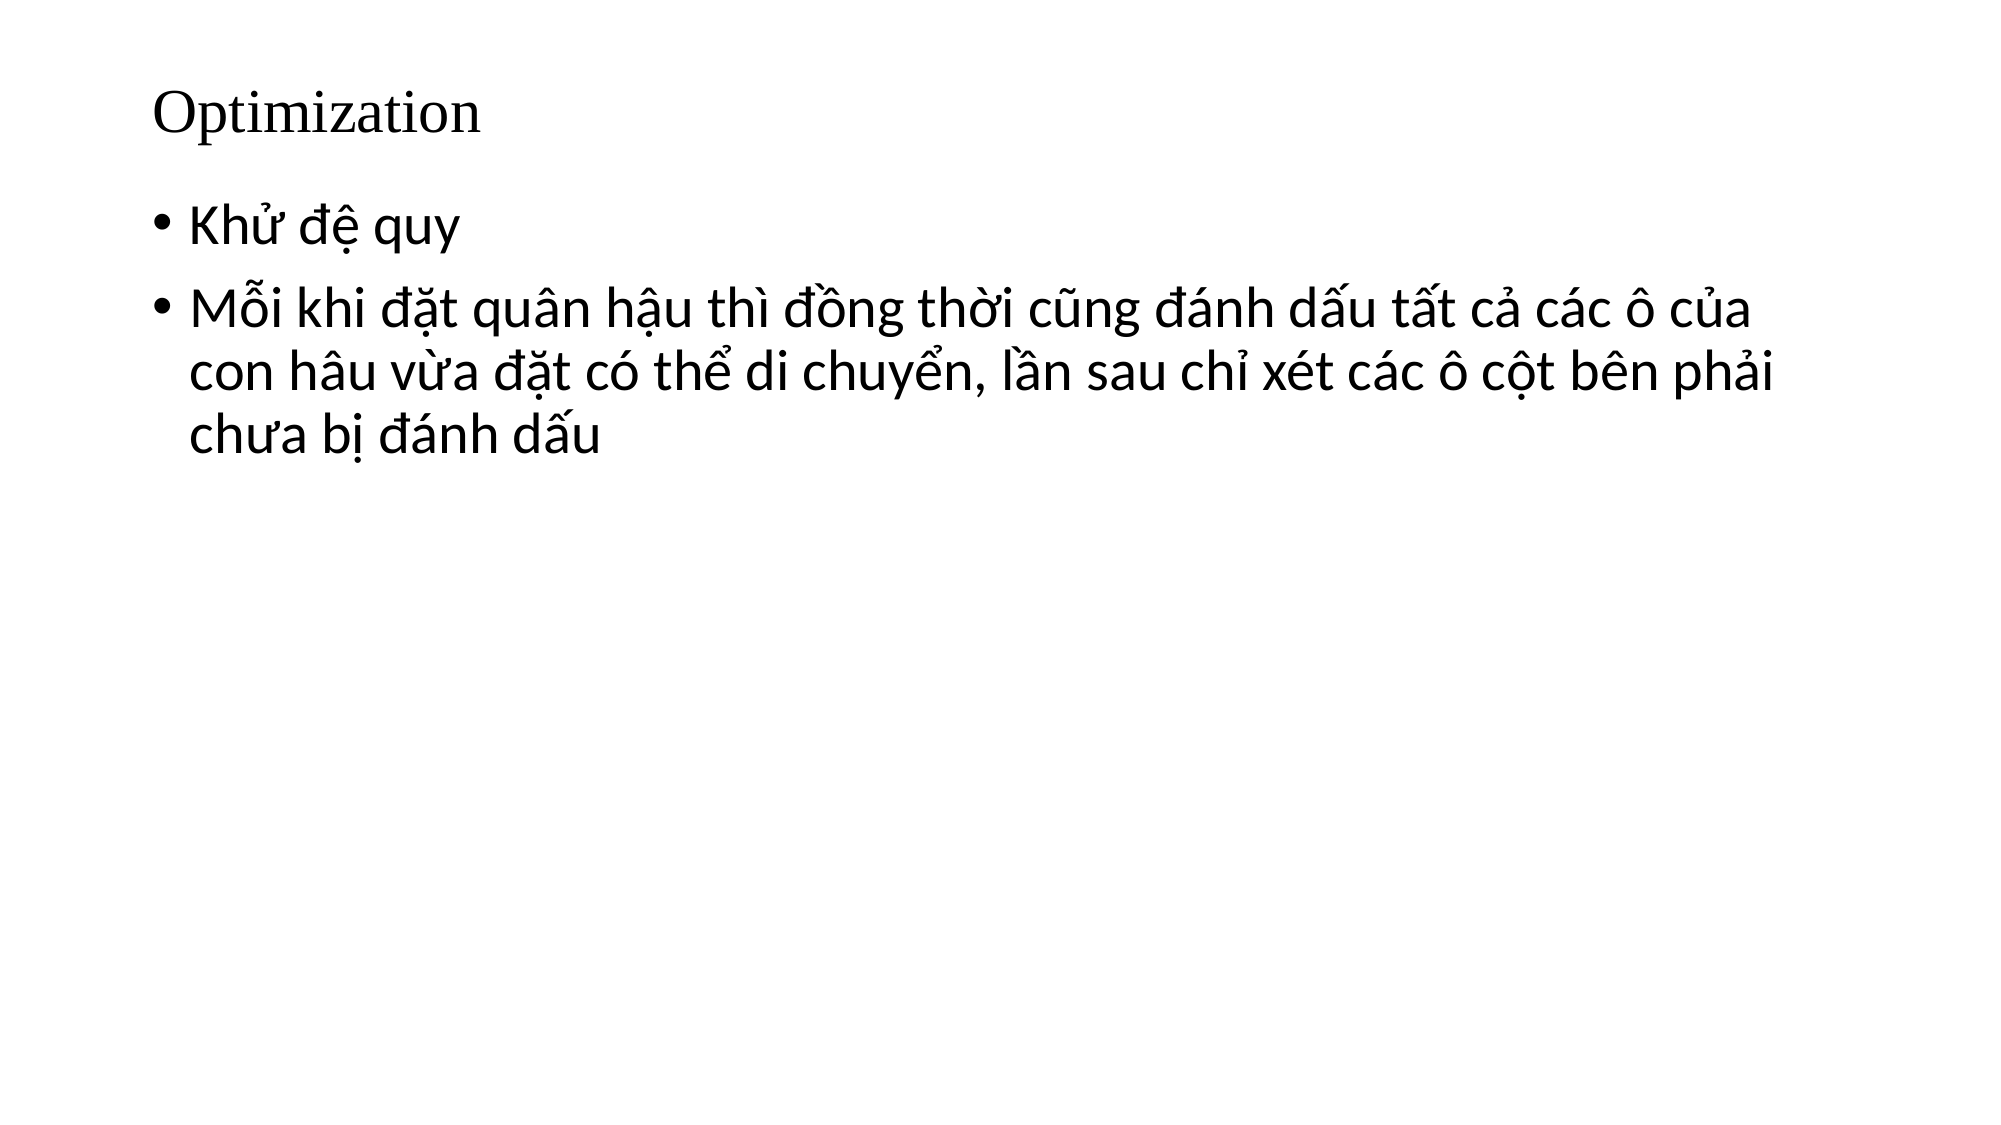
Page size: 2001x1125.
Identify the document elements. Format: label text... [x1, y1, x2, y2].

title Optimization [137, 59, 1863, 165]
list Khử đệ quy Mỗi khi đặt quân hậu thì đồng thời cũng đánh dấu tất cả các ô của con hâu vừa đặt có thể di chuyển, lần sau chỉ xét các ô cột bên phải chưa bị đánh dấu [137, 186, 1863, 1014]
